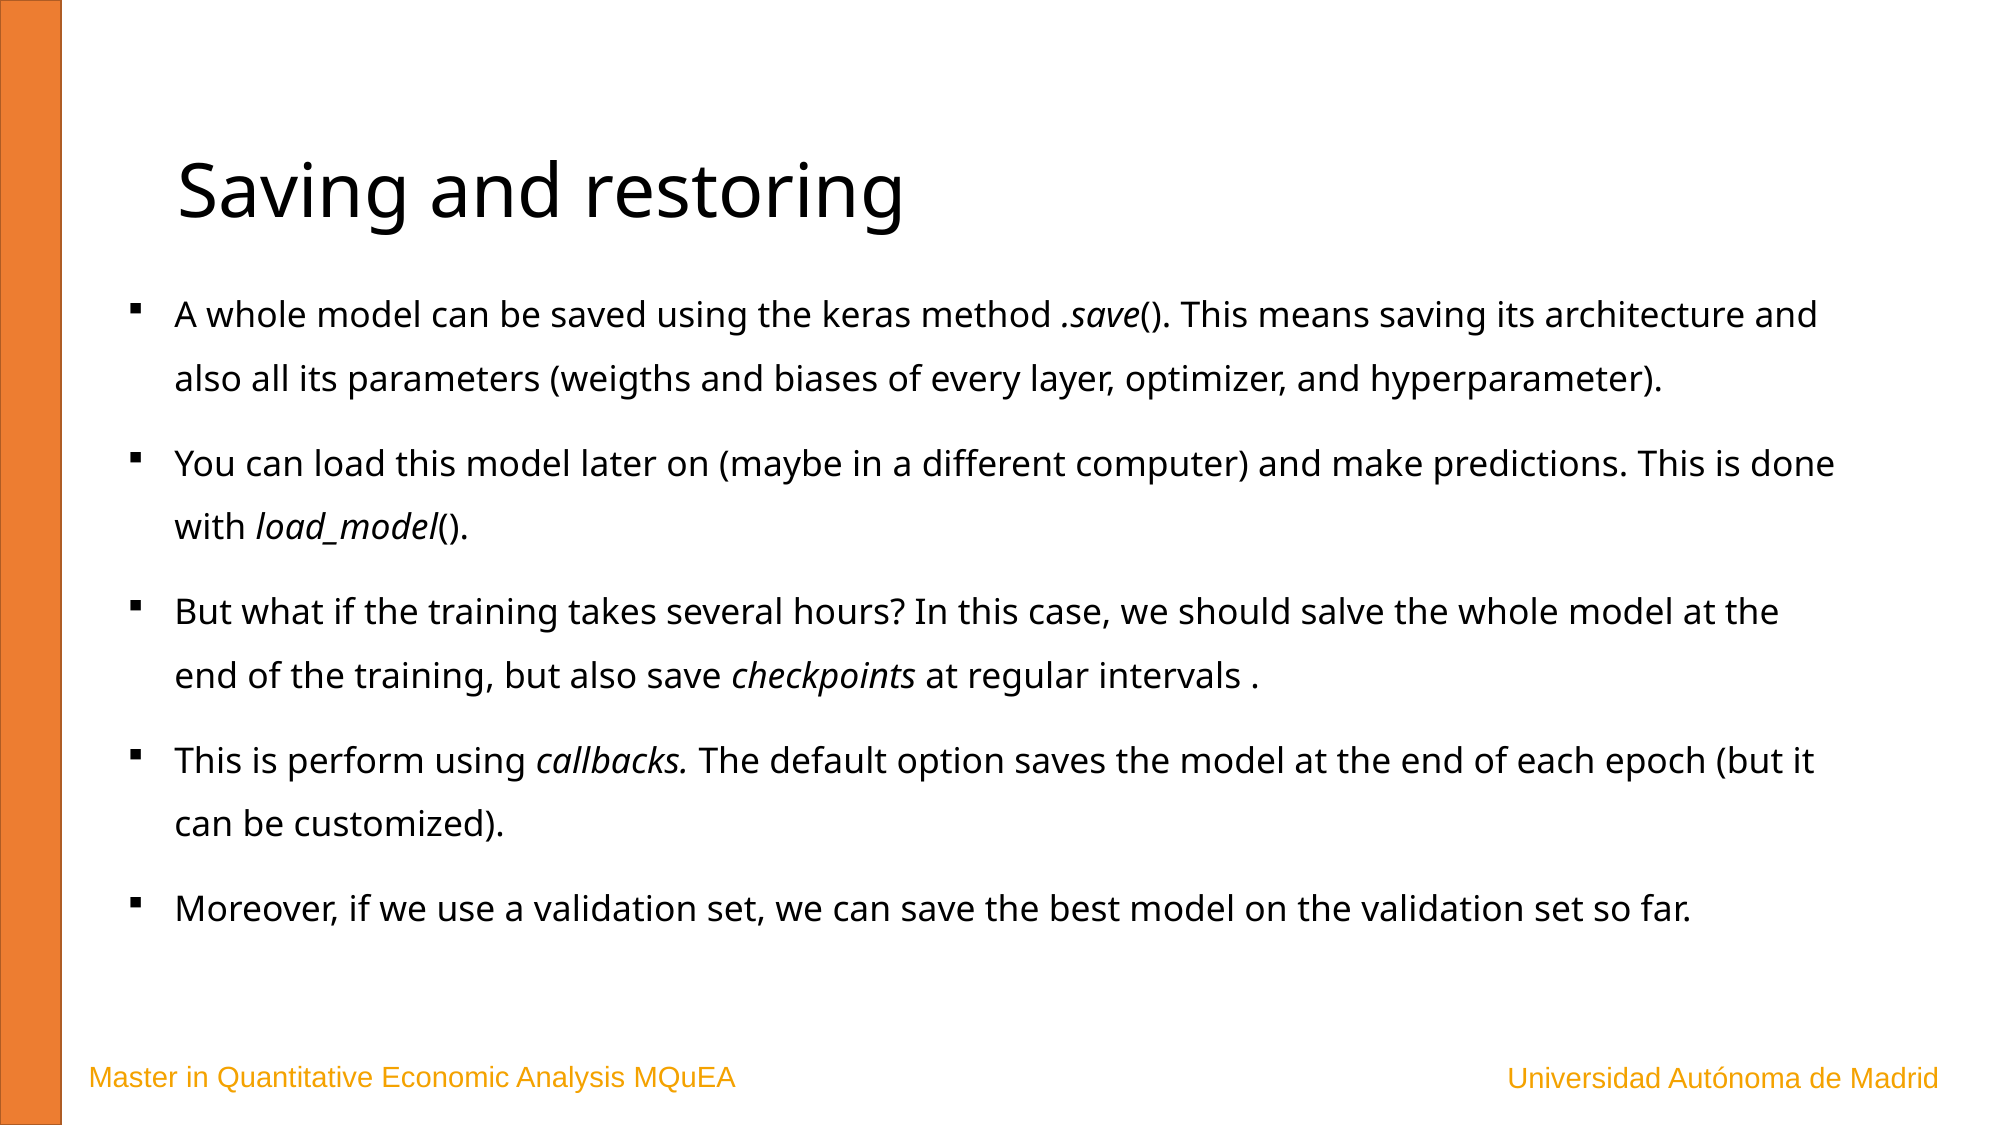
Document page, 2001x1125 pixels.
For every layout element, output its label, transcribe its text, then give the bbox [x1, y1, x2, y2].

text_box Saving and restoring [162, 84, 1888, 303]
text_box Universidad Autónoma de Madrid [1014, 1052, 1955, 1102]
text_box [0, 0, 62, 1125]
text_box Master in Quantitative Economic Analysis MQuEA [73, 1050, 1014, 1101]
text_box A whole model can be saved using the keras method .save(). This means saving its architecture and also all its parameters (weigths and biases of every layer, optimizer, and hyperparameter). You can load this model later on (maybe in a different computer) and make predictions. This is done with load_model(). But what if the training takes several hours? In this case, we should salve the whole model at the end of the training, but also save checkpoints at regular intervals . This is perform using callbacks. The default option saves the model at the end of each epoch (but it can be customized). Moreover, if we use a validation set, we can save the best model on the validation set so far. [112, 263, 1863, 1052]
